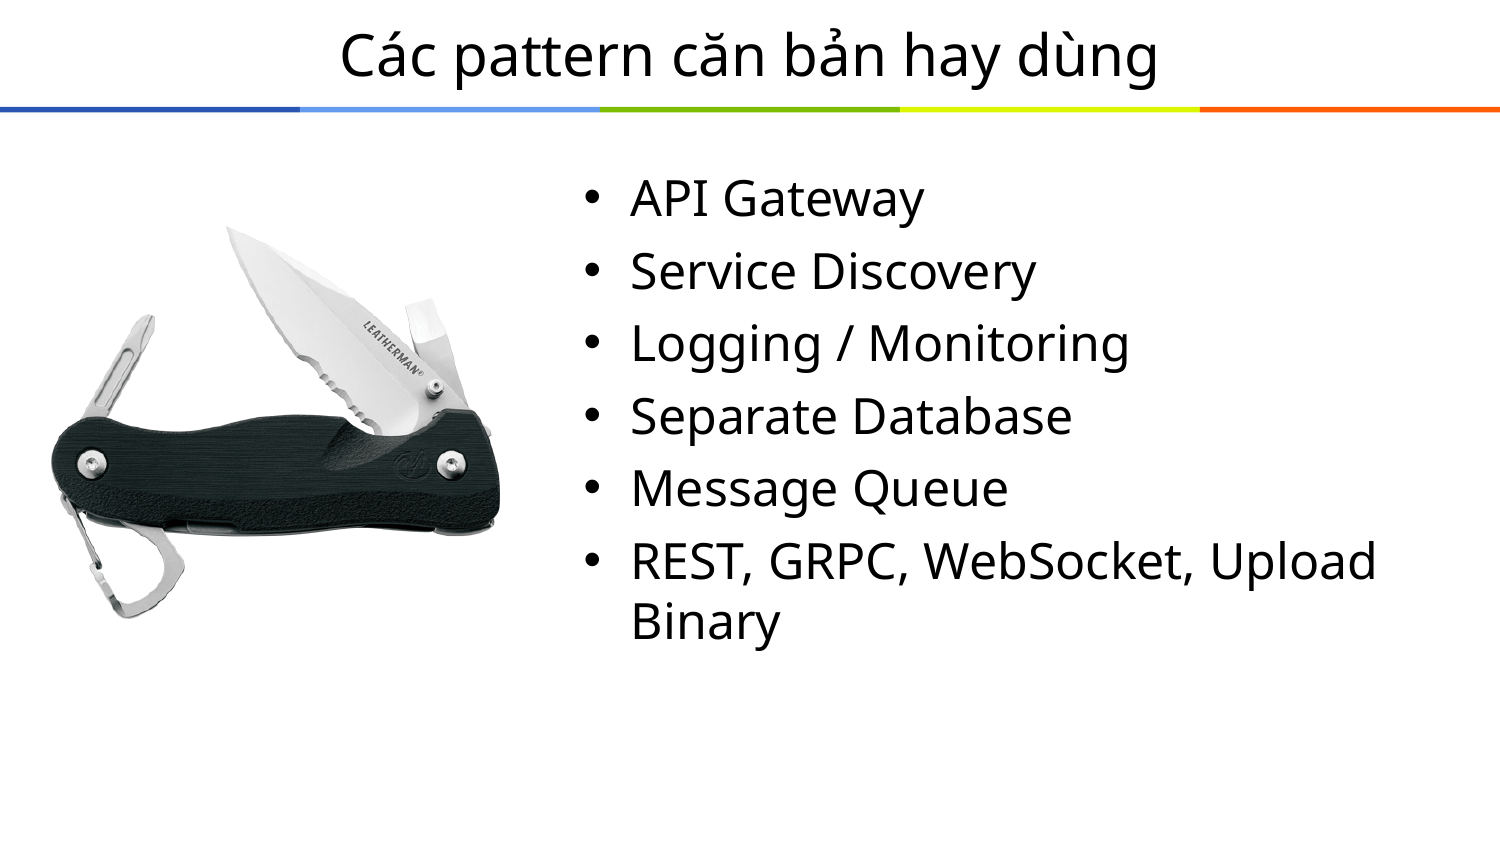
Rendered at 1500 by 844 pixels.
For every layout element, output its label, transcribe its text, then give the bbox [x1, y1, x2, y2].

picture [49, 196, 501, 648]
text_box API Gateway Service Discovery Logging / Monitoring Separate Database Message Queue REST, GRPC, WebSocket, Upload Binary [568, 159, 1457, 730]
title Các pattern căn bản hay dùng [37, 9, 1463, 98]
